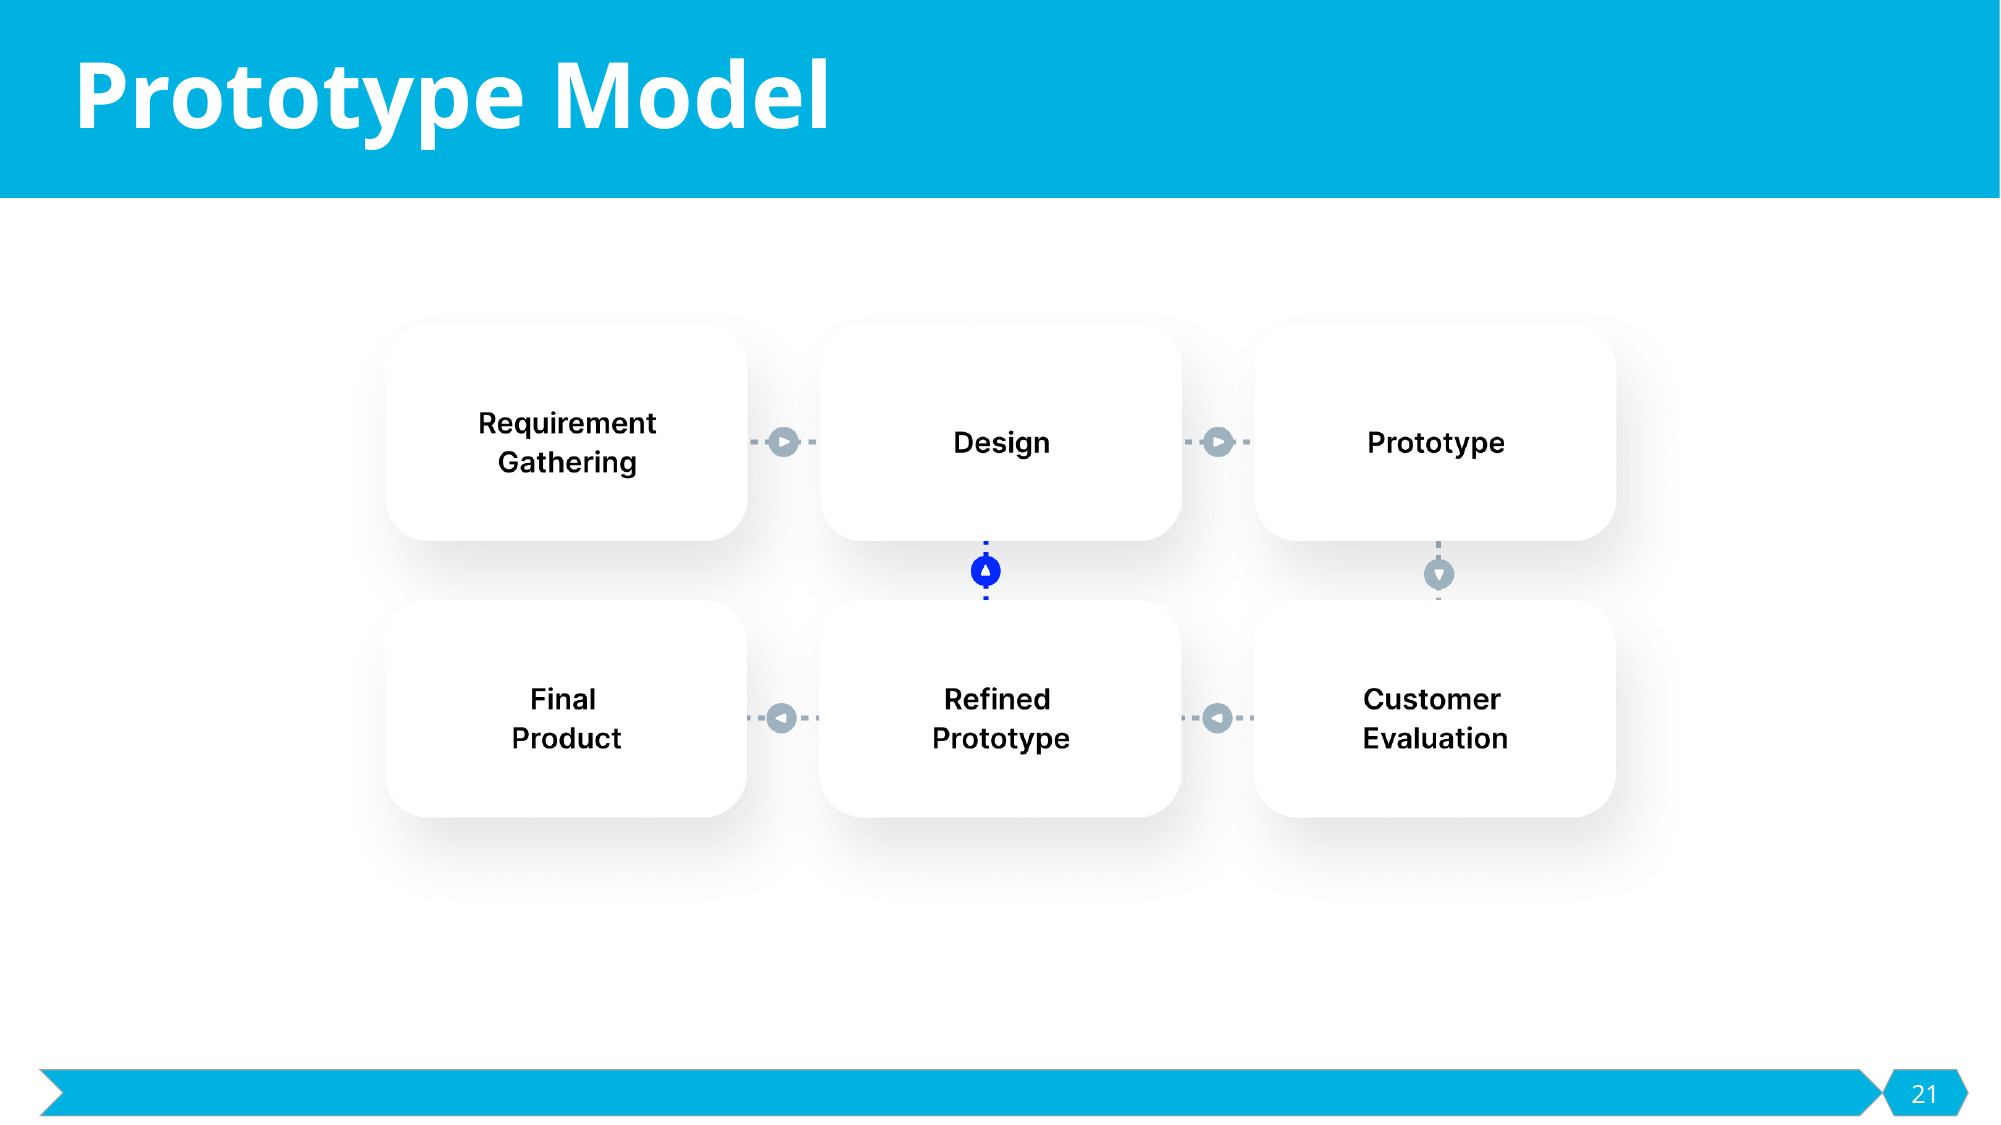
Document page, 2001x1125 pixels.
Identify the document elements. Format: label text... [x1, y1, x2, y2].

slide_number 21 [1882, 1065, 1969, 1125]
title Prototype Model [56, 0, 1969, 199]
picture [317, 304, 1692, 946]
